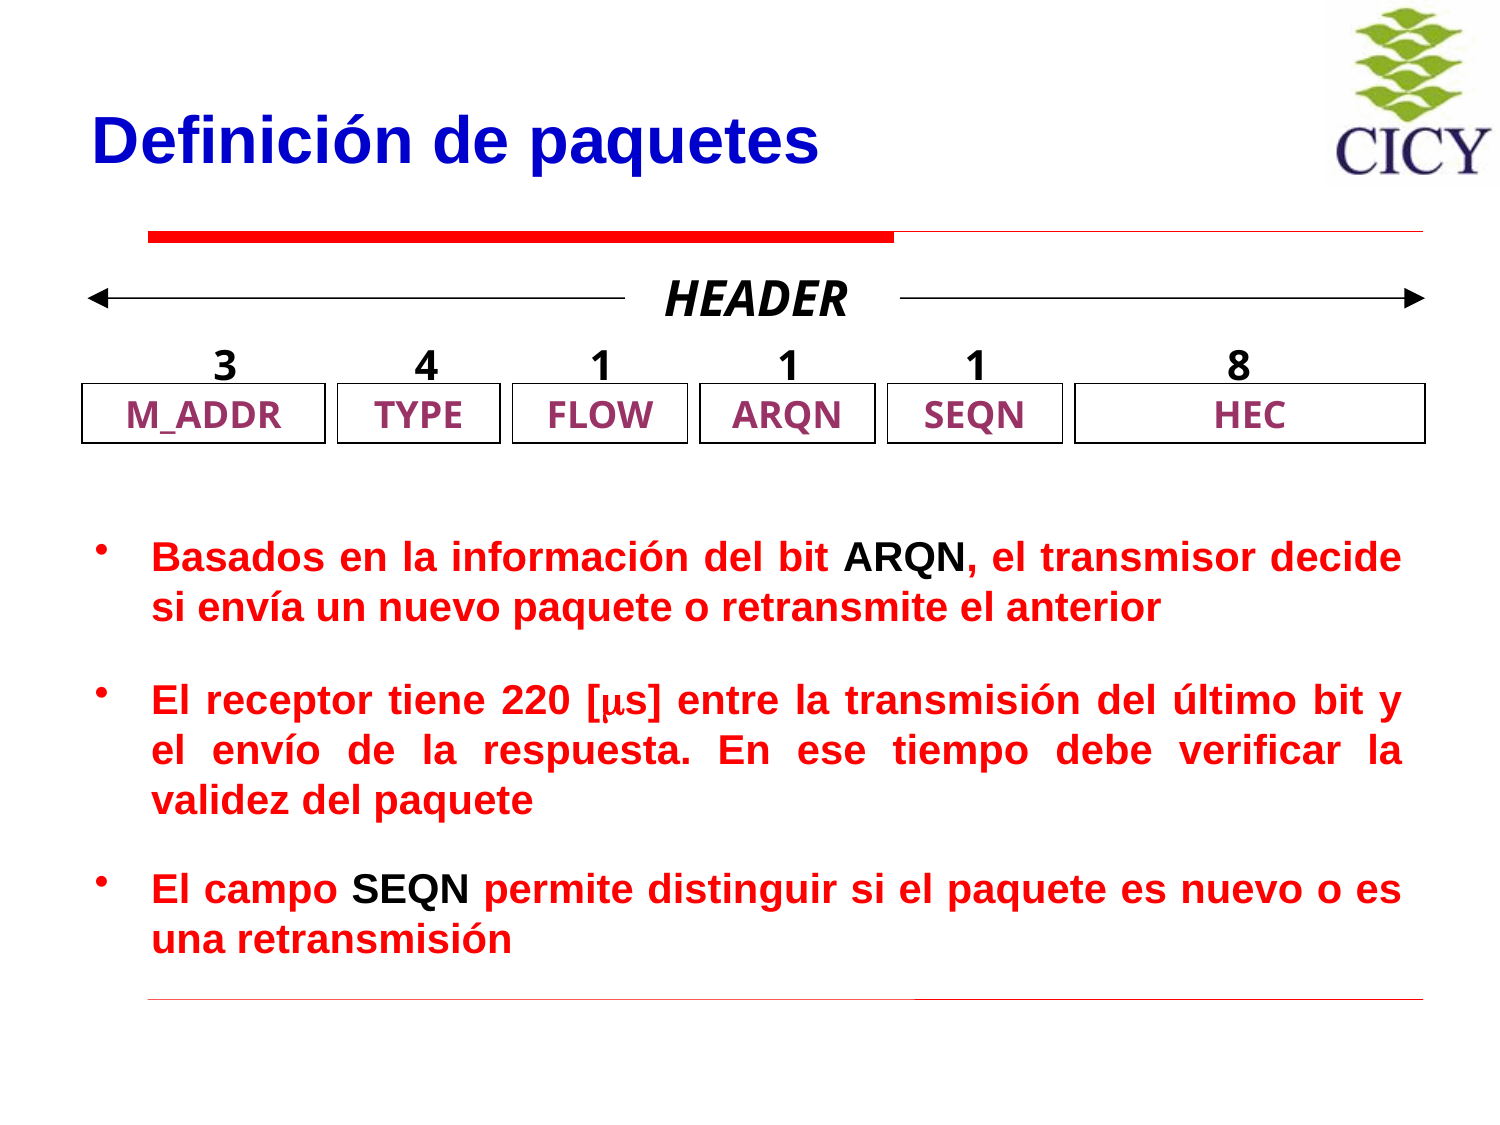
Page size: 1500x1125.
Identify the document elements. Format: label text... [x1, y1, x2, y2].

text_box Basados en la información del bit ARQN, el transmisor decide si envía un nuevo paquete o retransmite el anterior El receptor tiene 220 [s] entre la transmisión del último bit y el envío de la respuesta. En ese tiempo debe verificar la validez del paquete El campo SEQN permite distinguir si el paquete es nuevo o es una retransmisión [79, 522, 1418, 983]
picture [1326, 0, 1500, 186]
title Definición de paquetes [76, 42, 1342, 231]
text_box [81, 259, 1426, 445]
